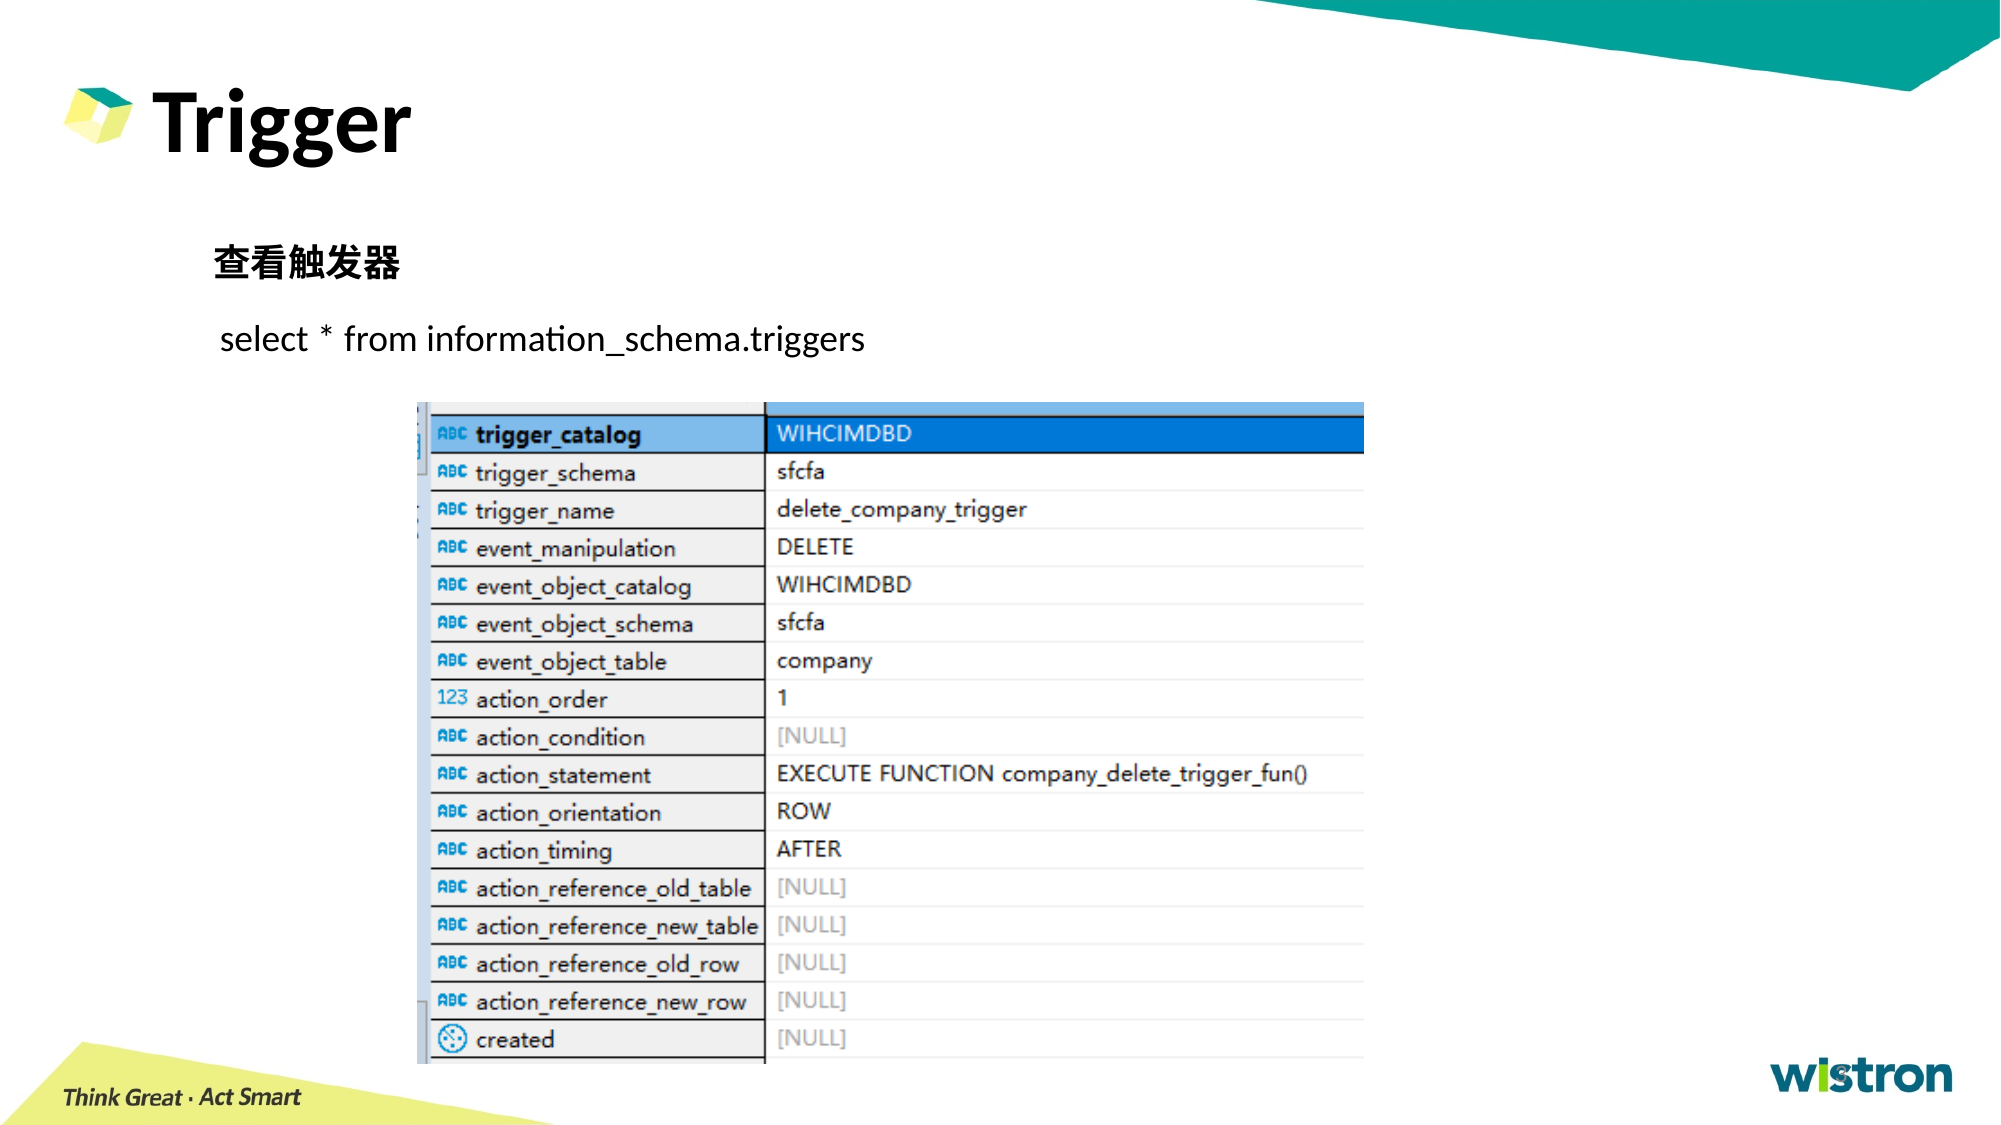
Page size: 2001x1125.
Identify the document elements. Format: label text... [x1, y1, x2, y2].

text_box Trigger [137, 65, 1863, 179]
slide_number 3 [1412, 1042, 1863, 1103]
picture [0, 0, 2000, 1125]
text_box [78, 196, 1842, 954]
